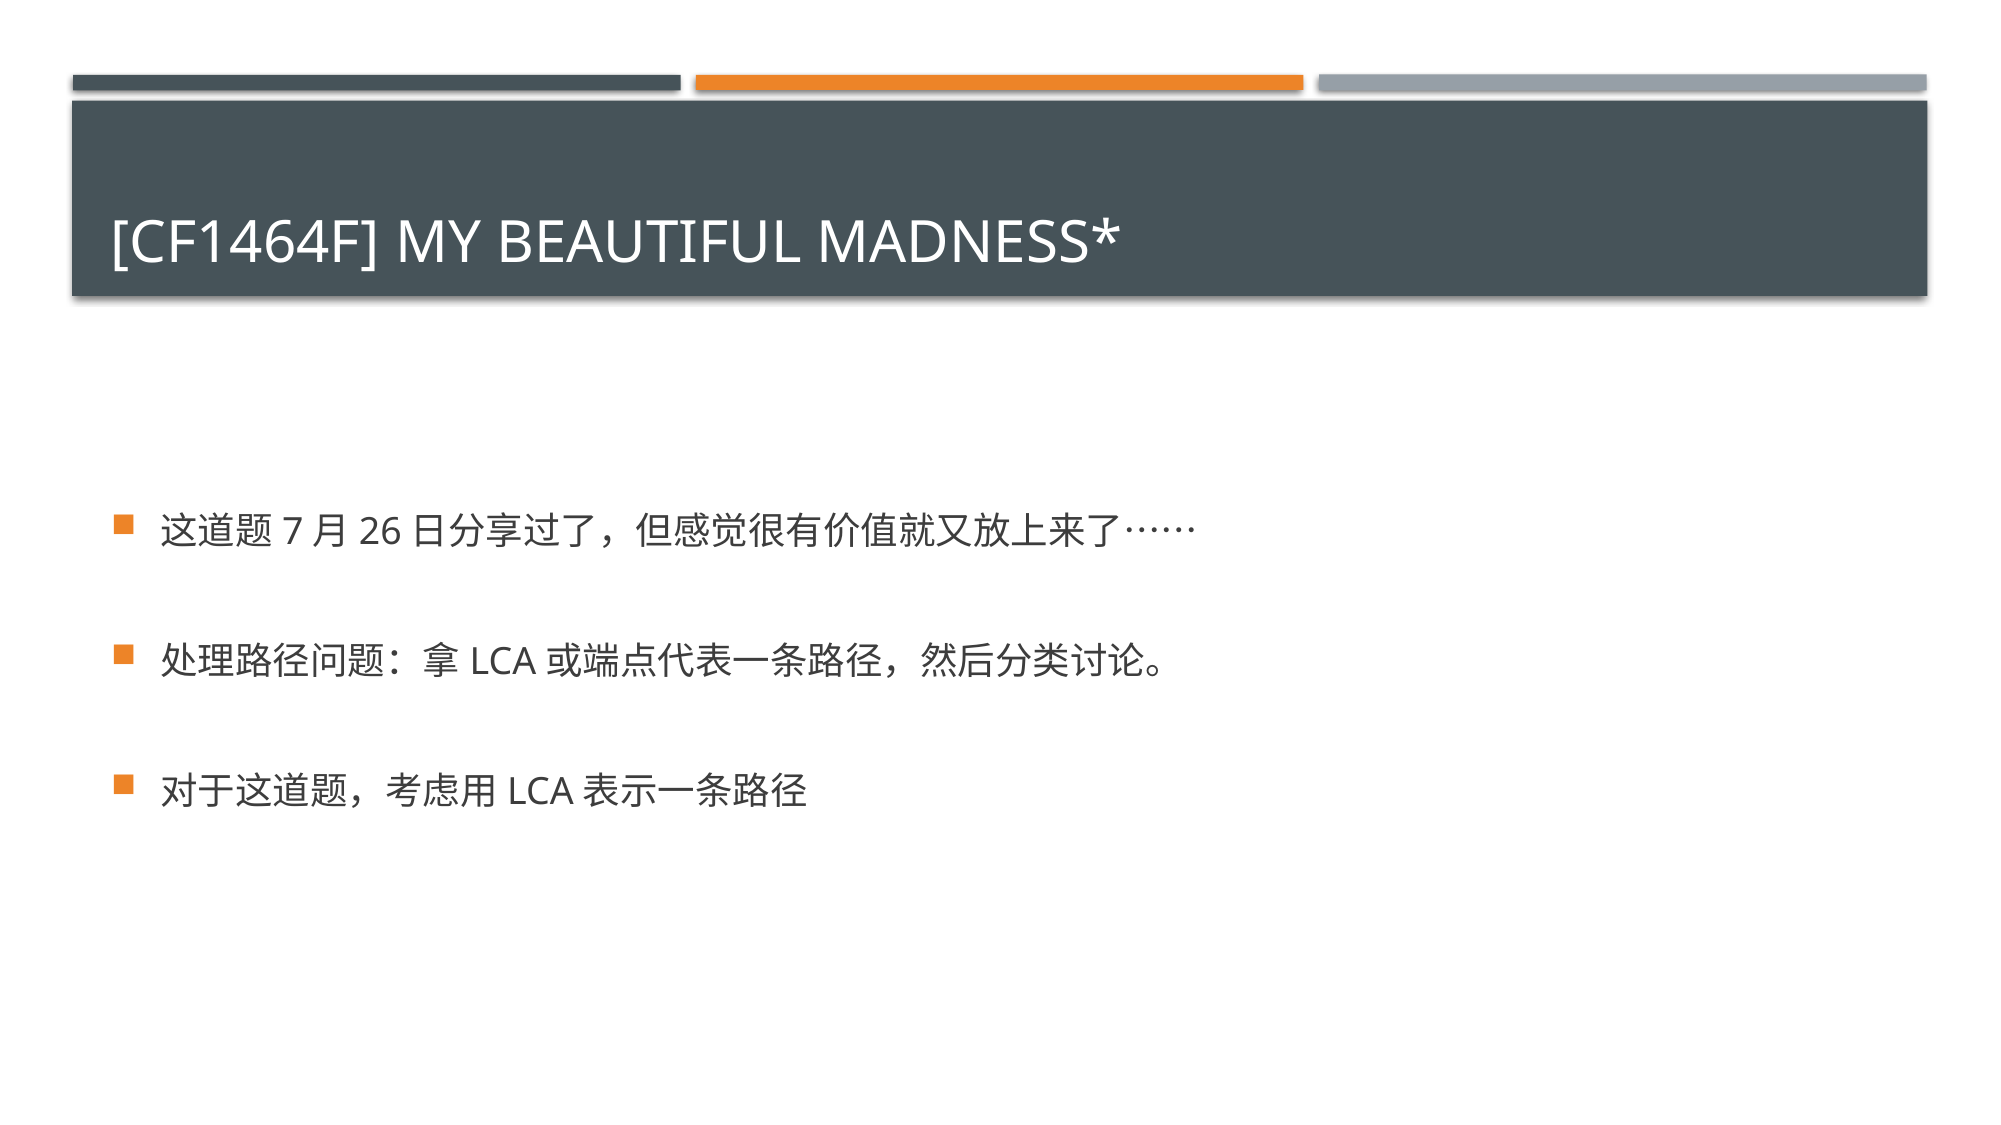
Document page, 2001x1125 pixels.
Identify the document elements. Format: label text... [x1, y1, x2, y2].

list 这道题7月26日分享过了，但感觉很有价值就又放上来了…… 处理路径问题：拿LCA或端点代表一条路径，然后分类讨论。 对于这道题，考虑用LCA表示一条路径 [95, 357, 1905, 962]
title [CF1464F] My Beautiful Madness* [95, 115, 1905, 282]
